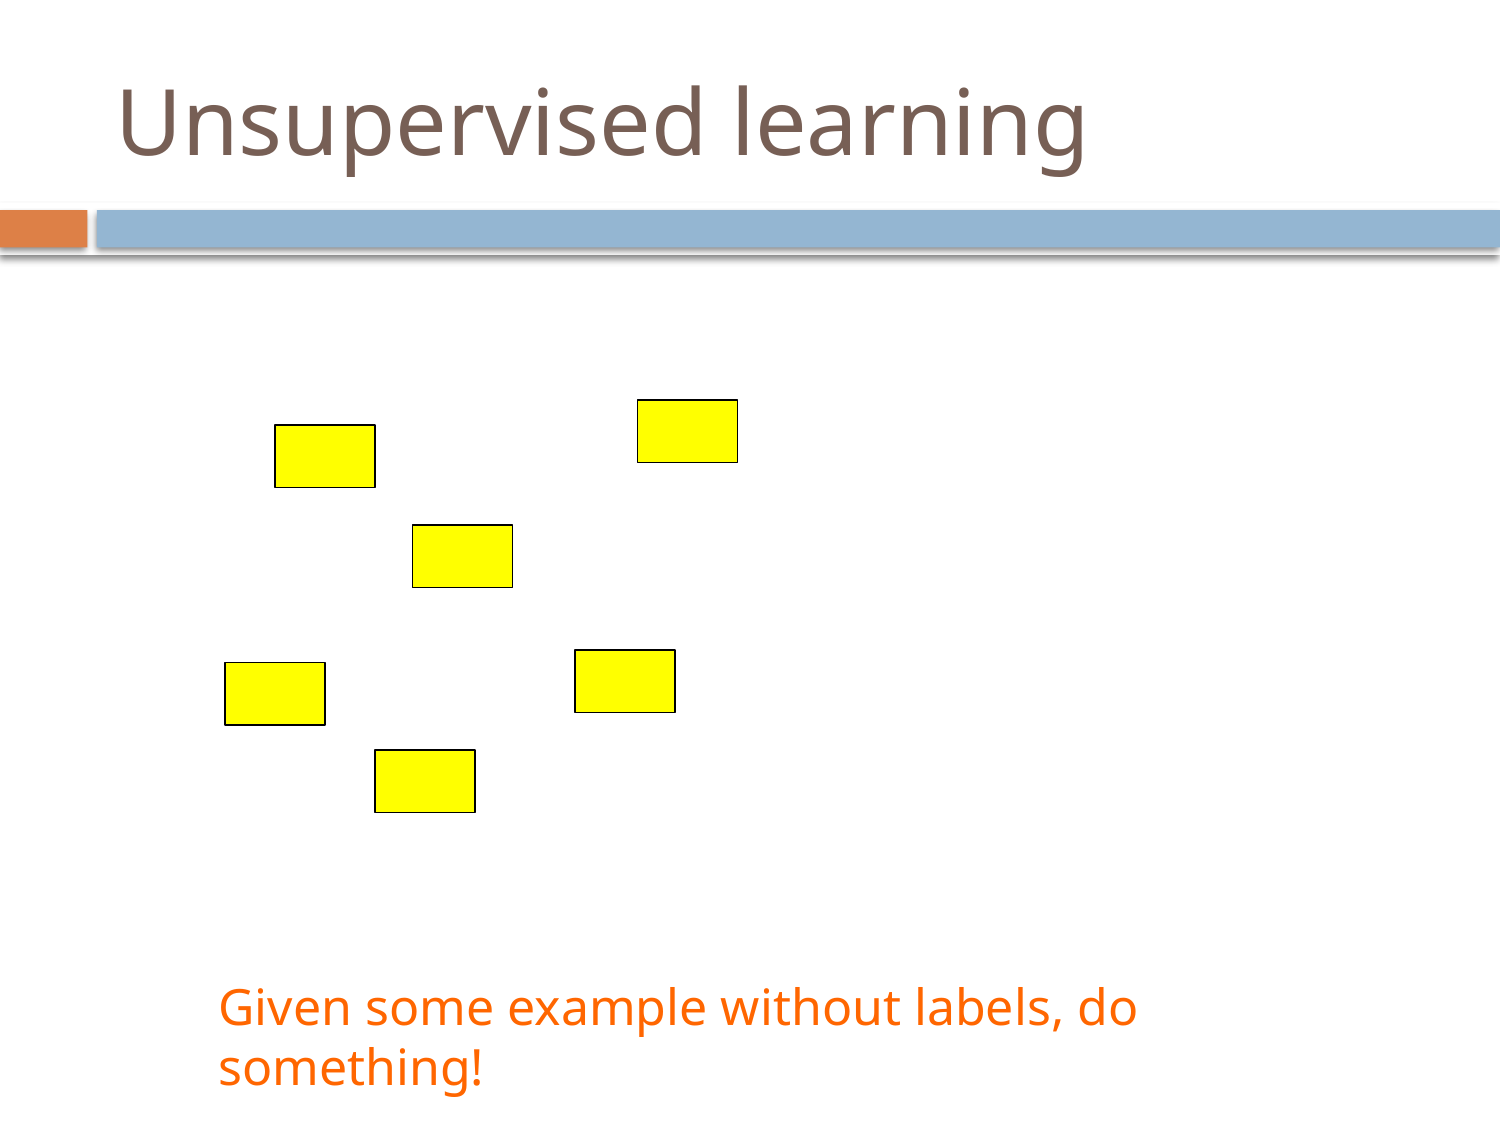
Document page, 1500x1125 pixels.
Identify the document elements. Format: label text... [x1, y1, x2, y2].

text_box Given some example without labels, do something! [203, 967, 1320, 1103]
text_box [412, 524, 513, 588]
text_box [575, 649, 675, 713]
text_box [375, 749, 475, 813]
text_box [225, 662, 325, 725]
text_box [637, 399, 738, 463]
title Unsupervised learning [100, 37, 1438, 200]
text_box [275, 424, 375, 488]
